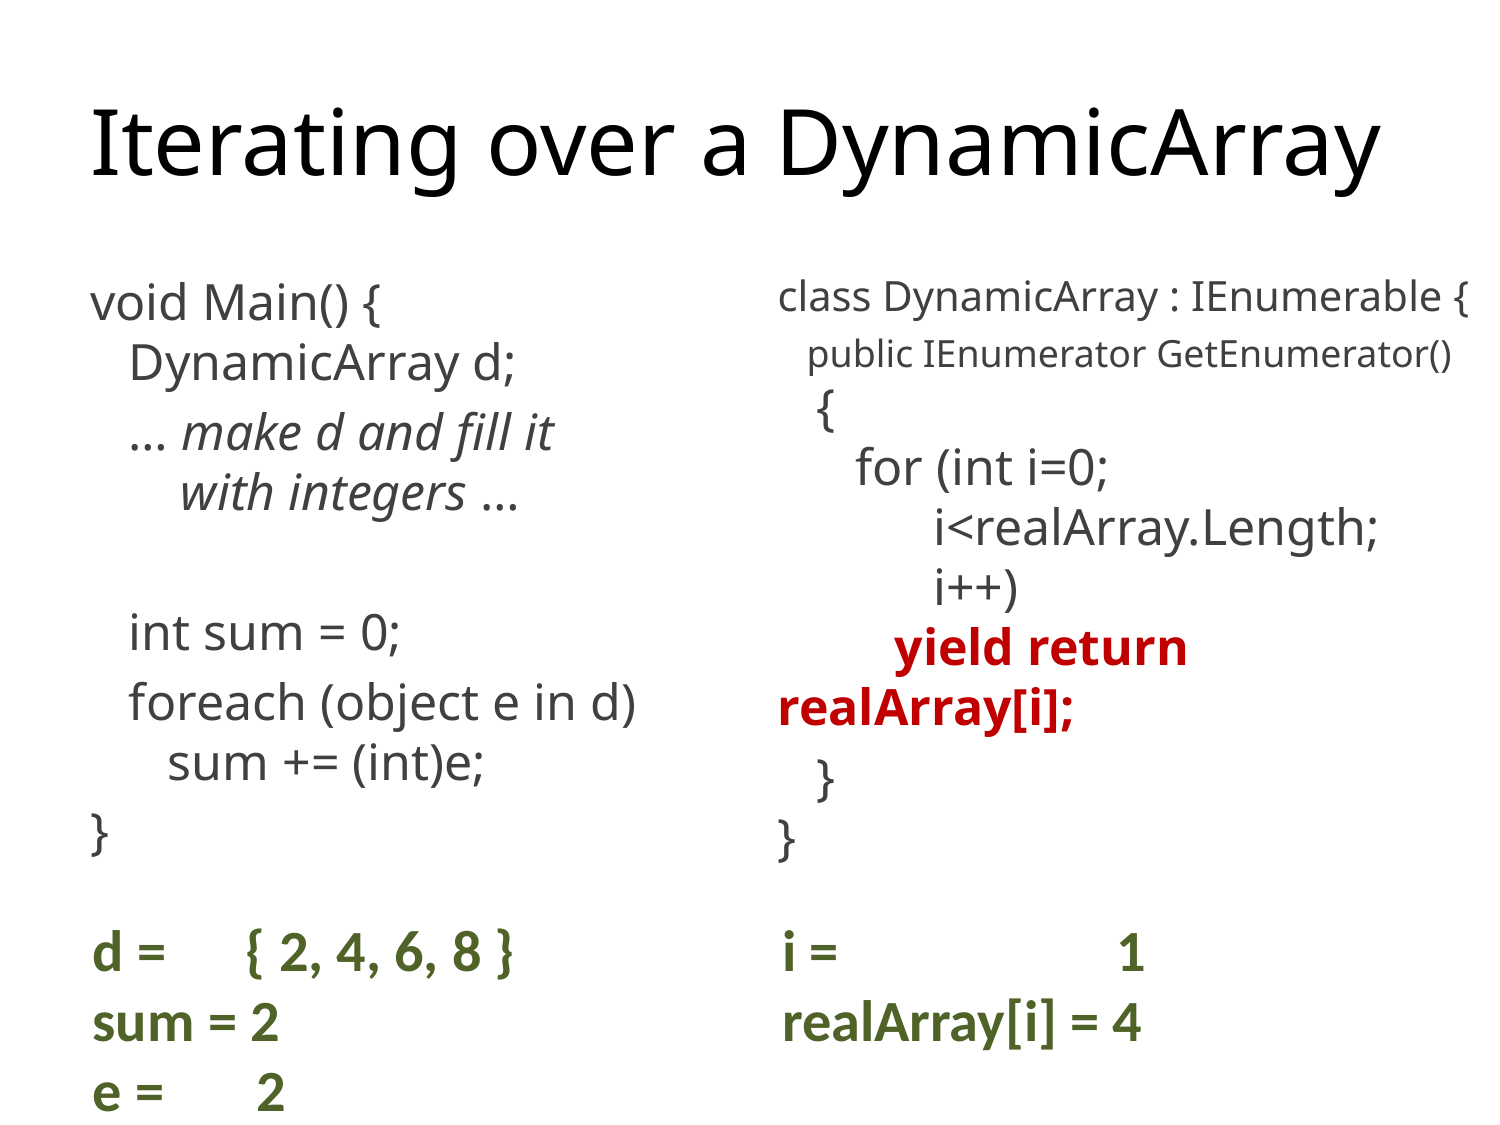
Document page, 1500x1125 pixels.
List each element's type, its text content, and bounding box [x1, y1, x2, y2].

text_box d = { 2, 4, 6, 8 } sum = 2 e = 2 [78, 905, 531, 1125]
list class DynamicArray : IEnumerable { public IEnumerator GetEnumerator() { for (int i=0; i<realArray.Length; i++) yield return realArray[i]; } } [762, 262, 1500, 1005]
list void Main() { DynamicArray d; … make d and fill it with integers … int sum = 0; foreach (object e in d) sum += (int)e; } [75, 262, 738, 888]
title Iterating over a DynamicArray [75, 45, 1425, 233]
text_box i = 1 realArray[i] = 4 [767, 905, 1162, 1061]
